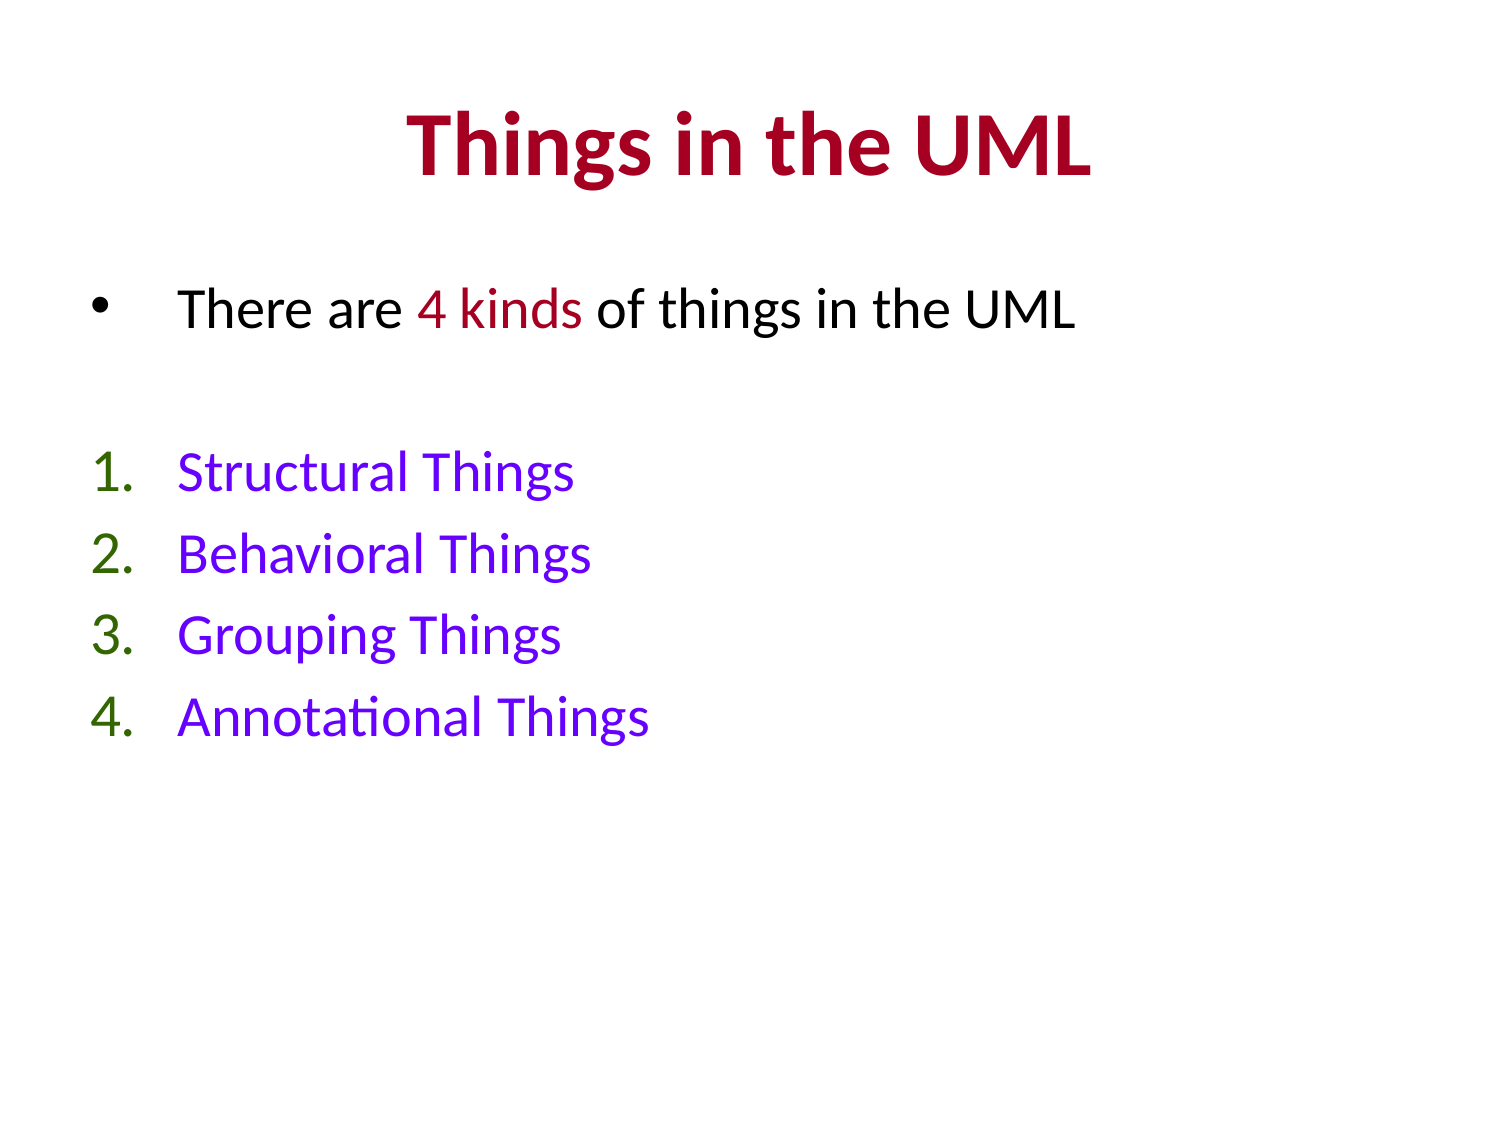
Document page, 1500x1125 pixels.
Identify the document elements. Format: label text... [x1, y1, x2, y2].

title Things in the UML [75, 45, 1425, 233]
list There are 4 kinds of things in the UML Structural Things Behavioral Things Grouping Things Annotational Things [75, 262, 1425, 1005]
